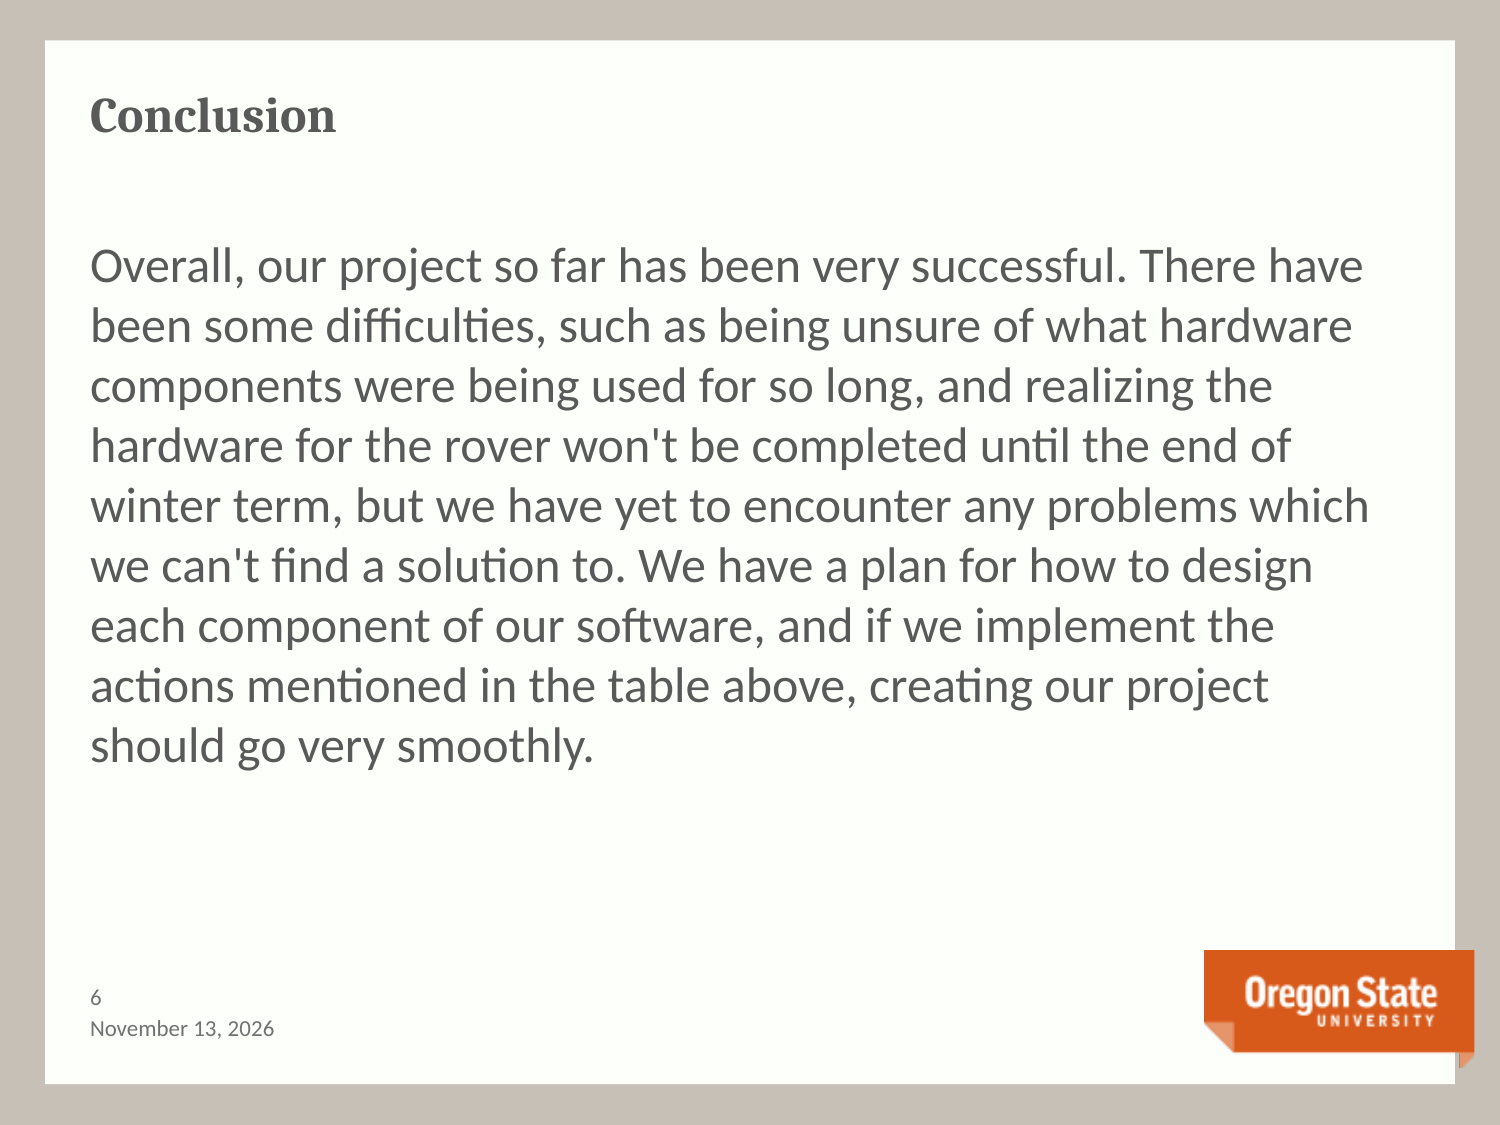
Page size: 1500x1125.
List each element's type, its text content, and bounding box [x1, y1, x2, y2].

title Conclusion [75, 75, 1425, 188]
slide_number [75, 1012, 375, 1043]
list Overall, our project so far has been very successful. There have been some difficulties, such as being unsure of what hardware components were being used for so long, and realizing the hardware for the rover won't be completed until the end of winter term, but we have yet to encounter any problems which we can't find a solution to. We have a plan for how to design each component of our software, and if we implement the actions mentioned in the table above, creating our project should go very smoothly. [75, 224, 1425, 938]
slide_number 5 [75, 982, 135, 1013]
